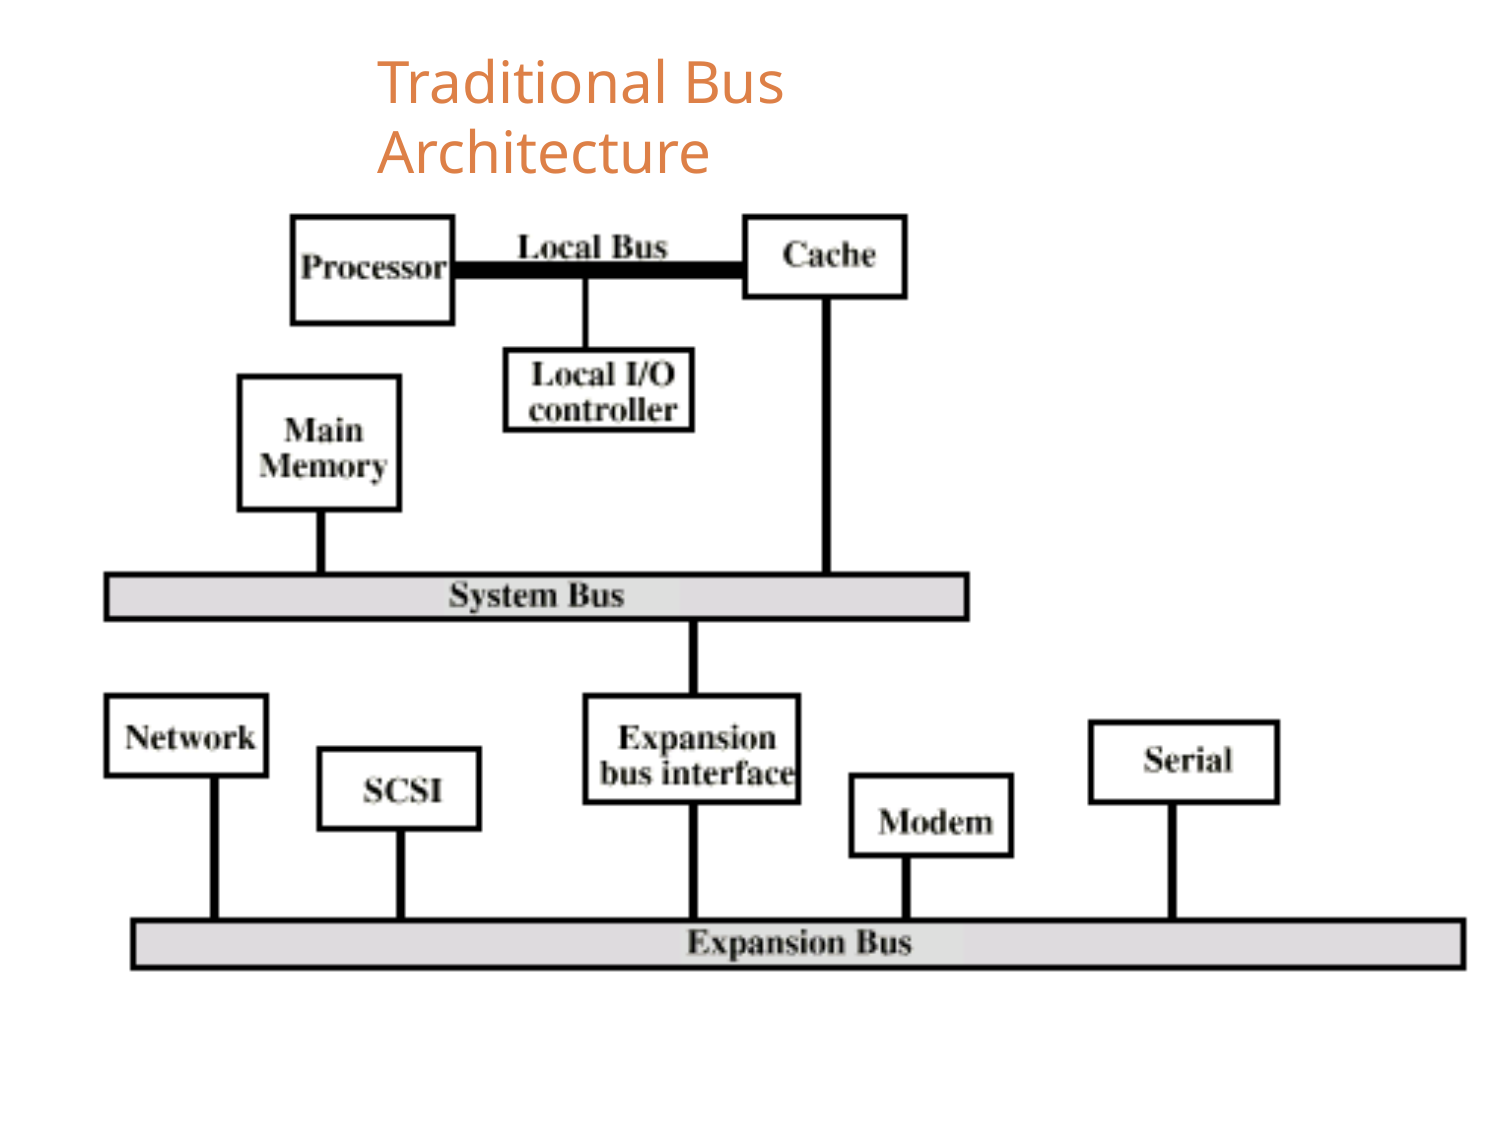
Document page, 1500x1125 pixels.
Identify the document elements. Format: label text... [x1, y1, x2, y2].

text_box Traditional Bus Architecture [362, 37, 1125, 193]
picture [74, 212, 1476, 990]
